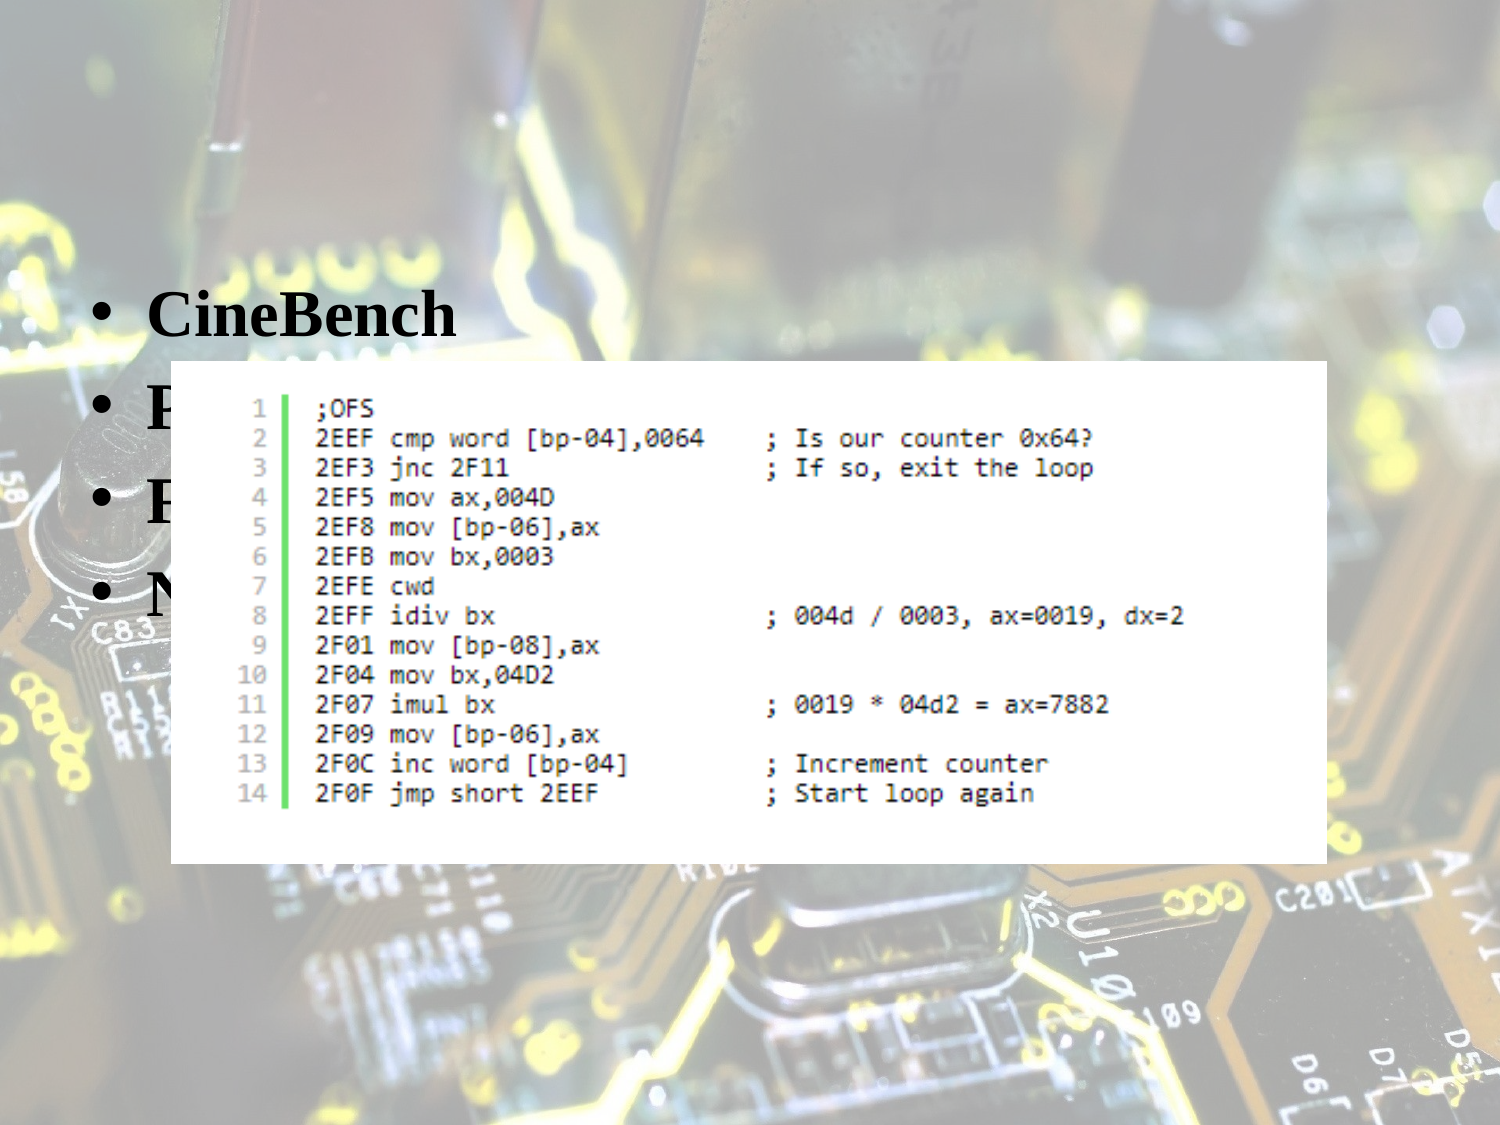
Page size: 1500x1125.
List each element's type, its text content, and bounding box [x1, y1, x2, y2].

list CineBench PiFast, Super PI Fhourstones Norton SysInfo (SI) [75, 262, 1425, 1005]
picture [170, 361, 1328, 864]
